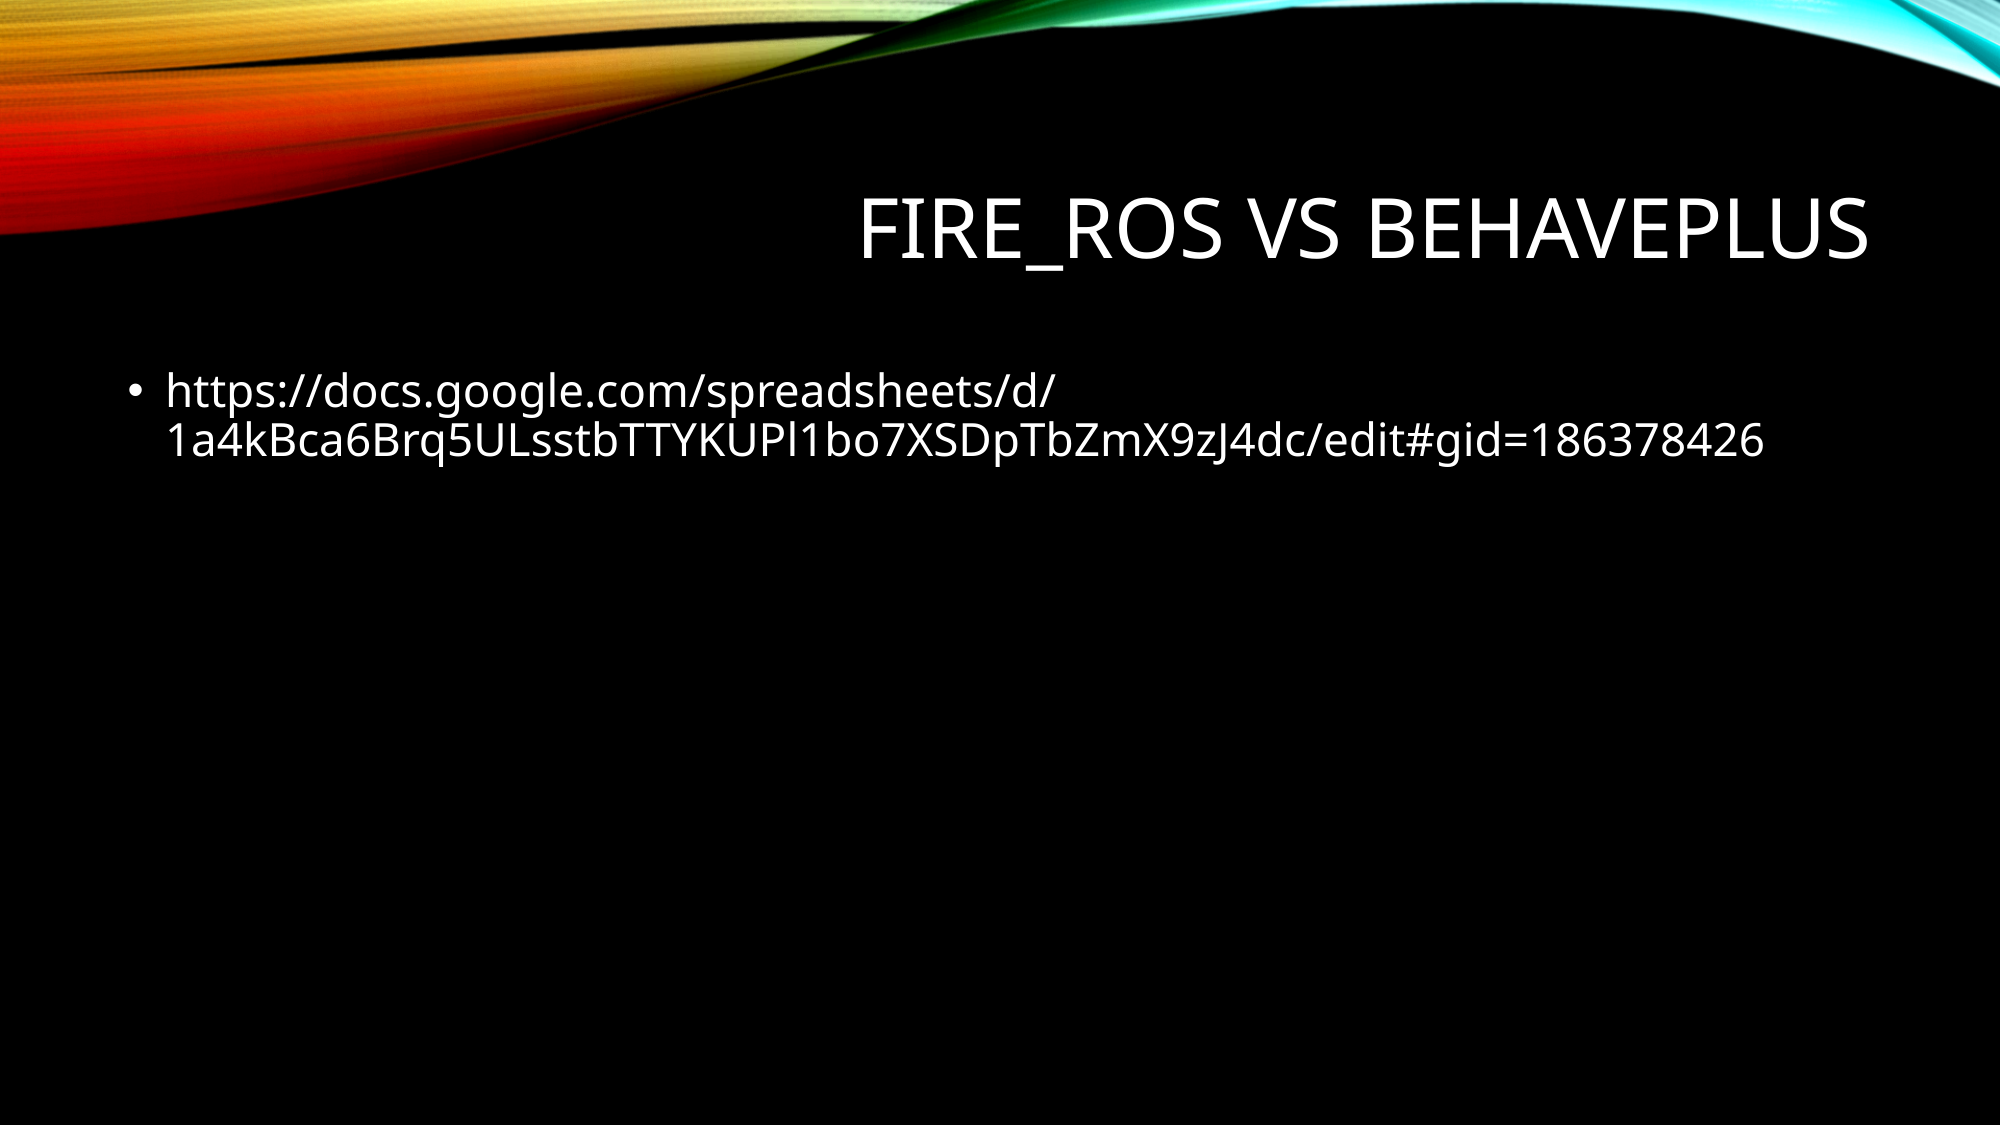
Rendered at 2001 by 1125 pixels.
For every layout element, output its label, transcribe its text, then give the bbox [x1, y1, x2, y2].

title Fire_ros vs behaveplus [474, 125, 1888, 338]
picture [0, 0, 2000, 237]
list https://docs.google.com/spreadsheets/d/1a4kBca6Brq5ULsstbTTYKUPl1bo7XSDpTbZmX9zJ4dc/edit#gid=186378426 [112, 360, 1888, 1021]
